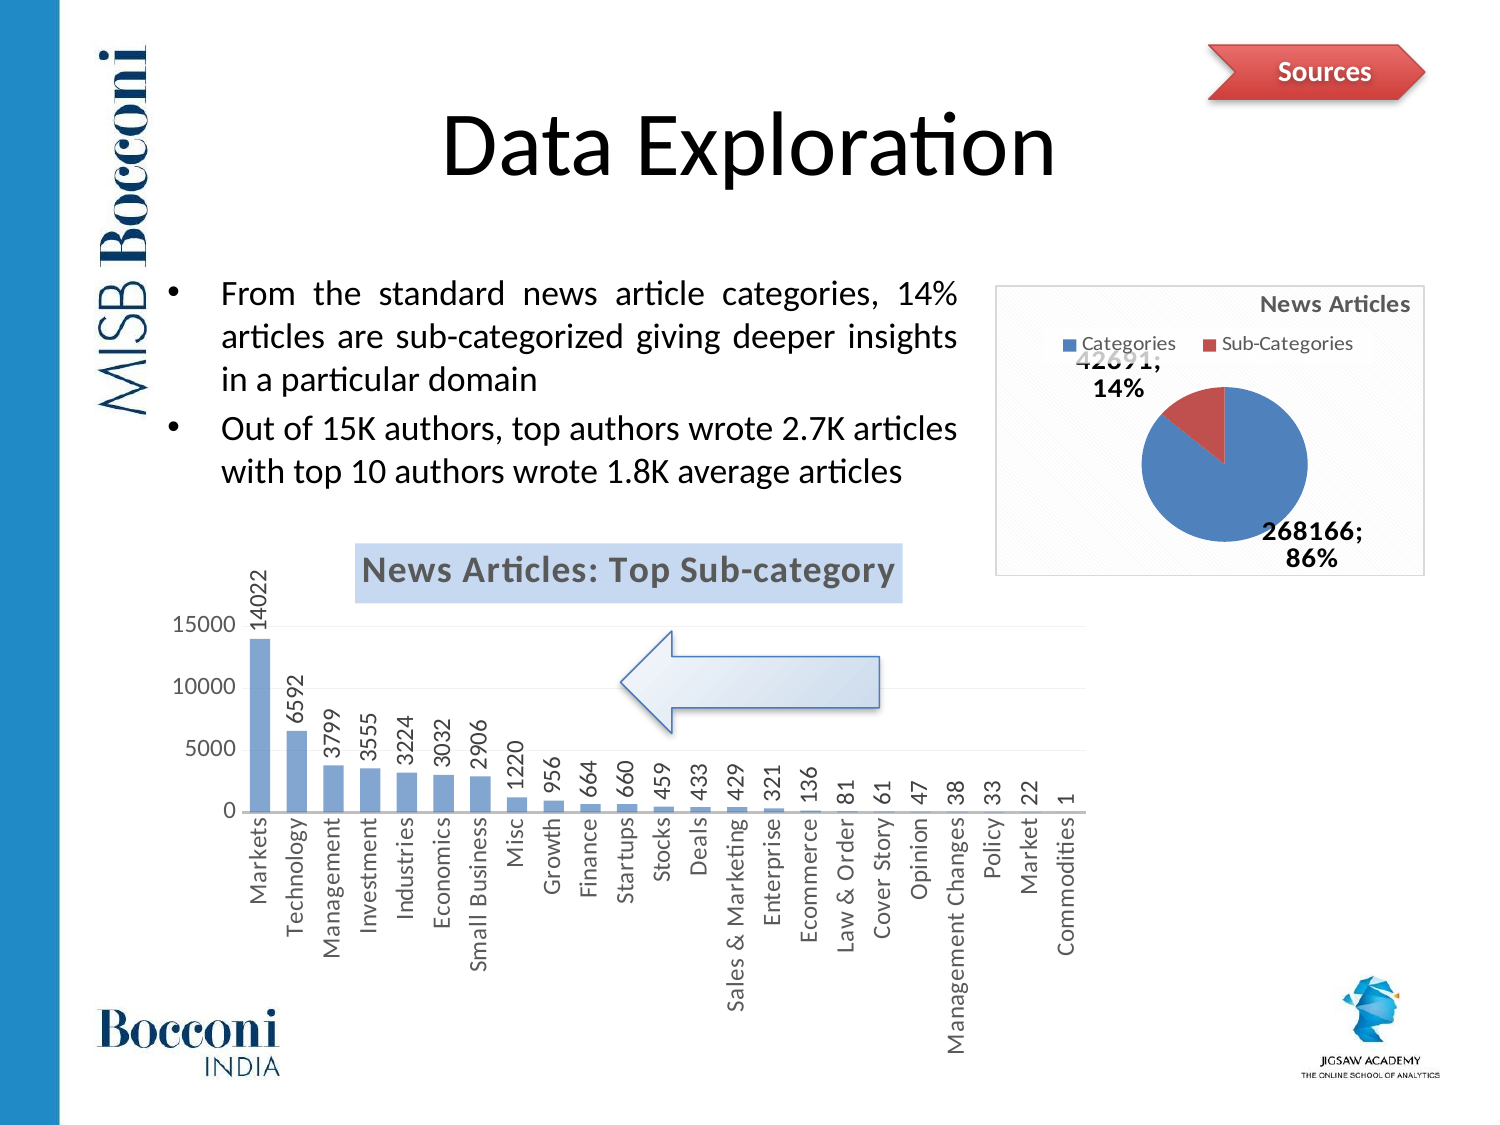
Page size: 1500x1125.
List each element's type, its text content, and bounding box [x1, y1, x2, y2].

slide_number 11 [1074, 1042, 1425, 1103]
picture [0, 0, 1500, 1125]
title Data Exploration [75, 45, 1425, 233]
chart [152, 285, 1426, 1067]
list From the standard news article categories, 14% articles are sub-categorized giving deeper insights in a particular domain Out of 15K authors, top authors wrote 2.7K articles with top 10 authors wrote 1.8K average articles [152, 262, 974, 523]
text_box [1208, 44, 1426, 100]
